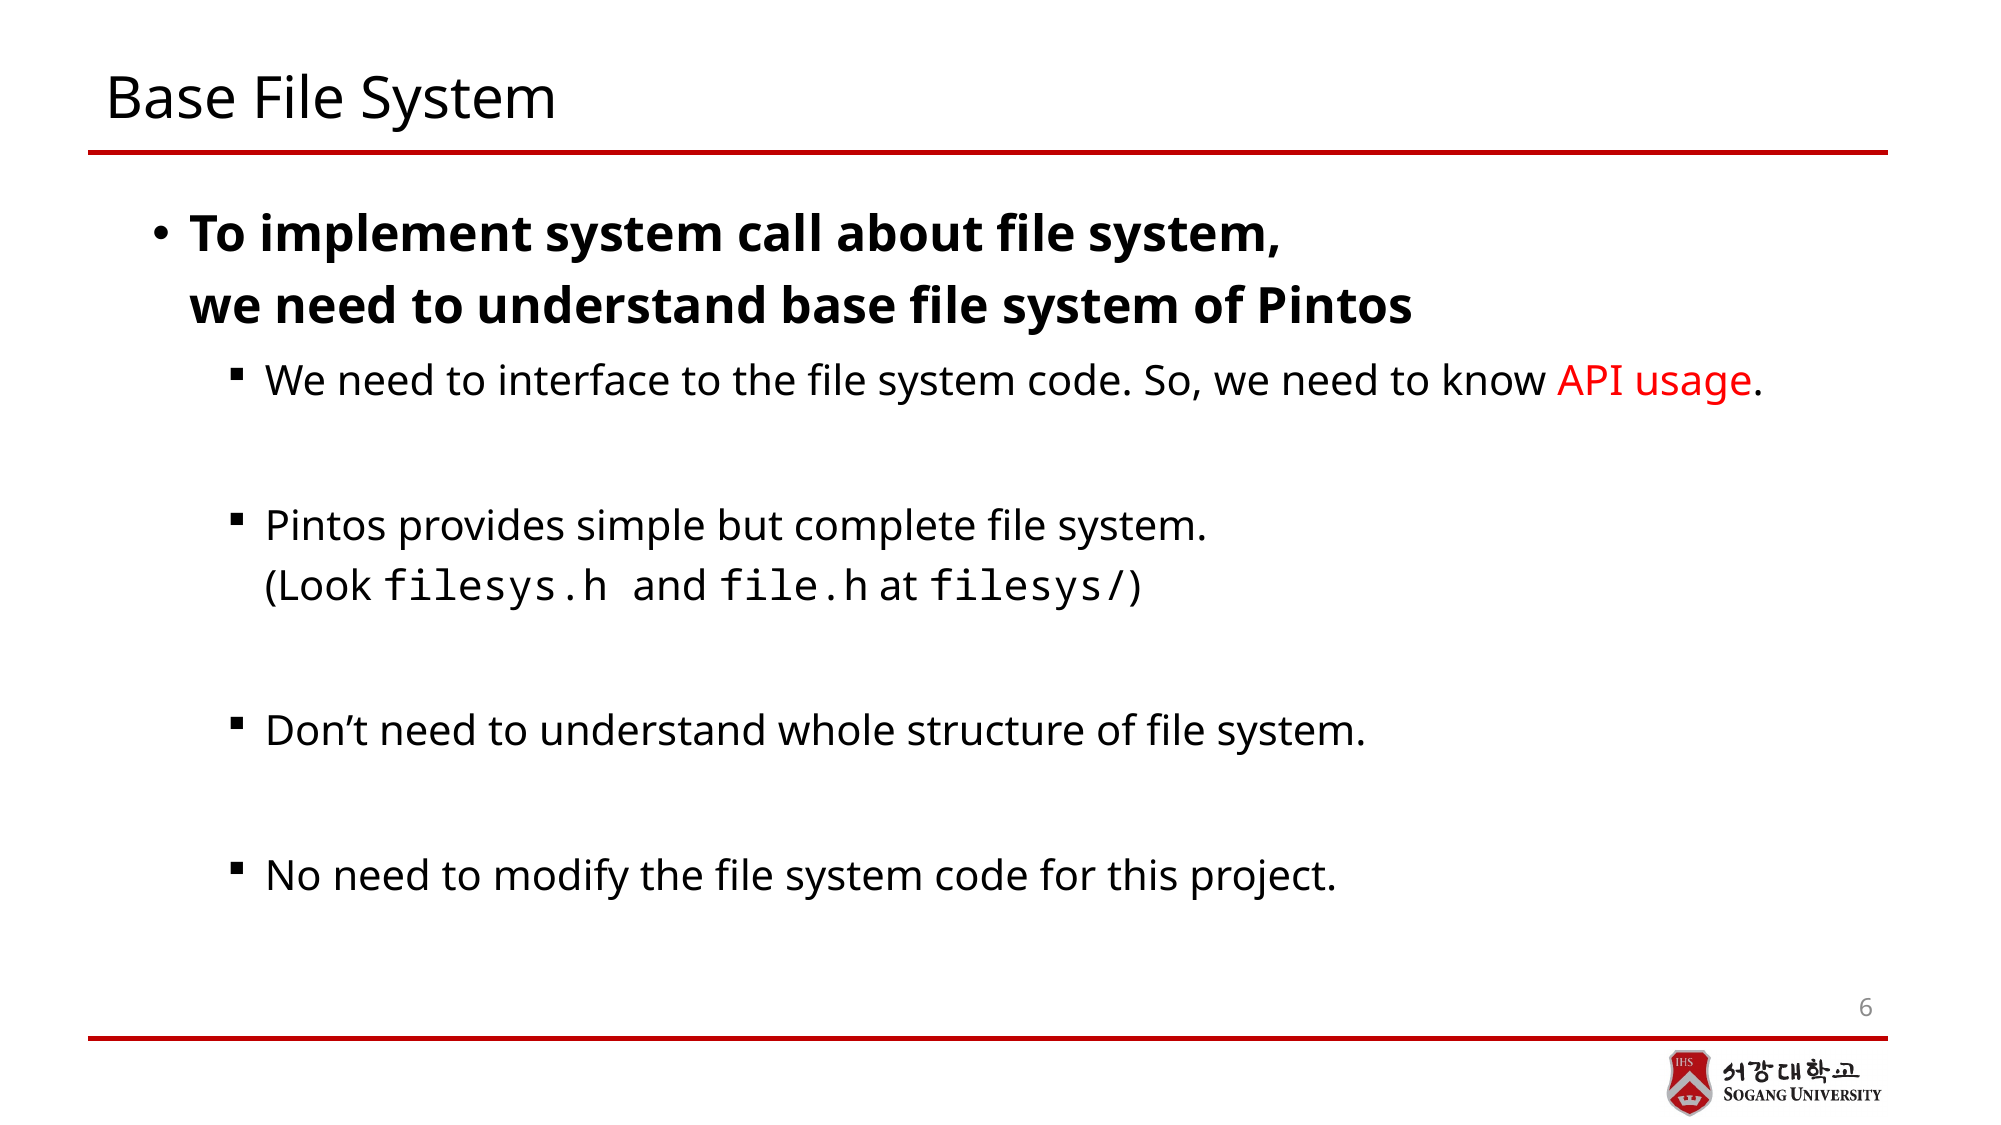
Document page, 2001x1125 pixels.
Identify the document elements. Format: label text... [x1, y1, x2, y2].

picture [1659, 1049, 1888, 1117]
title Base File System [91, 61, 1817, 141]
list To implement system call about file system, we need to understand base file system of Pintos We need to interface to the file system code. So, we need to know API usage. Pintos provides simple but complete file system. (Look filesys.h and file.h at filesys/) Don’t need to understand whole structure of file system. No need to modify the file system code for this project. [137, 182, 1863, 1018]
slide_number 6 [1809, 978, 1888, 1039]
